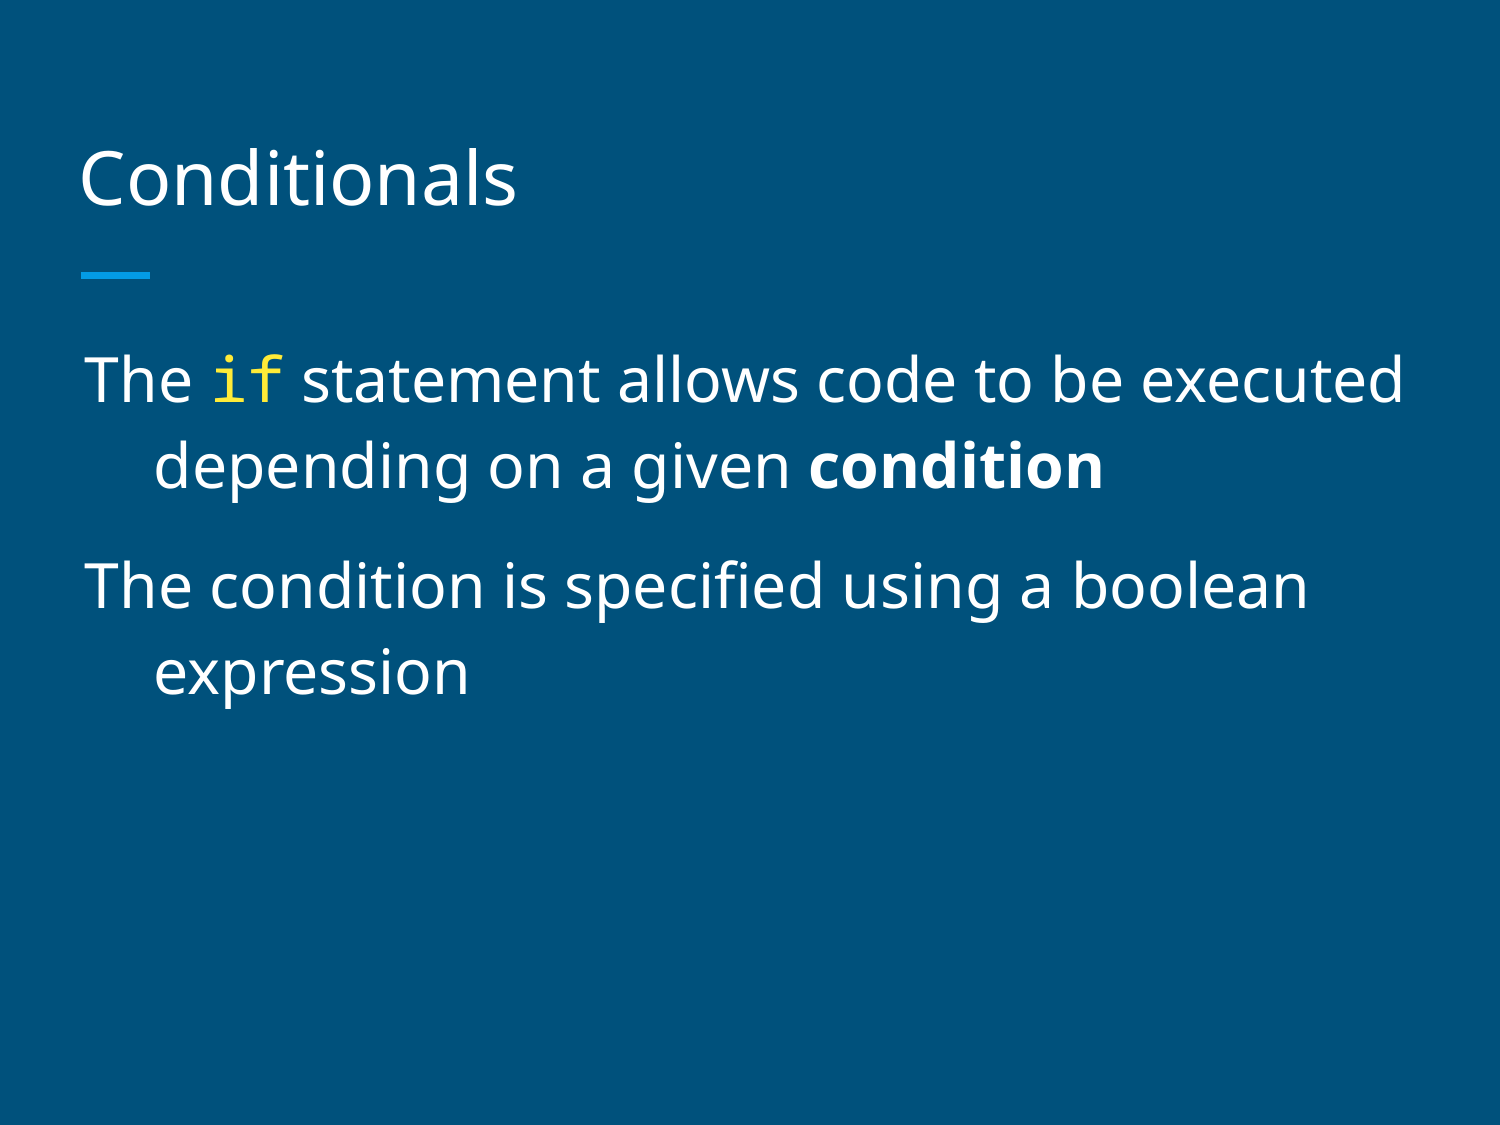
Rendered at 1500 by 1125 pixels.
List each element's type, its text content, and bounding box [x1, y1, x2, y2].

title Conditionals [63, 100, 1437, 251]
list The if statement allows code to be executed depending on a given condition The condition is specified using a boolean expression [63, 313, 1480, 1106]
